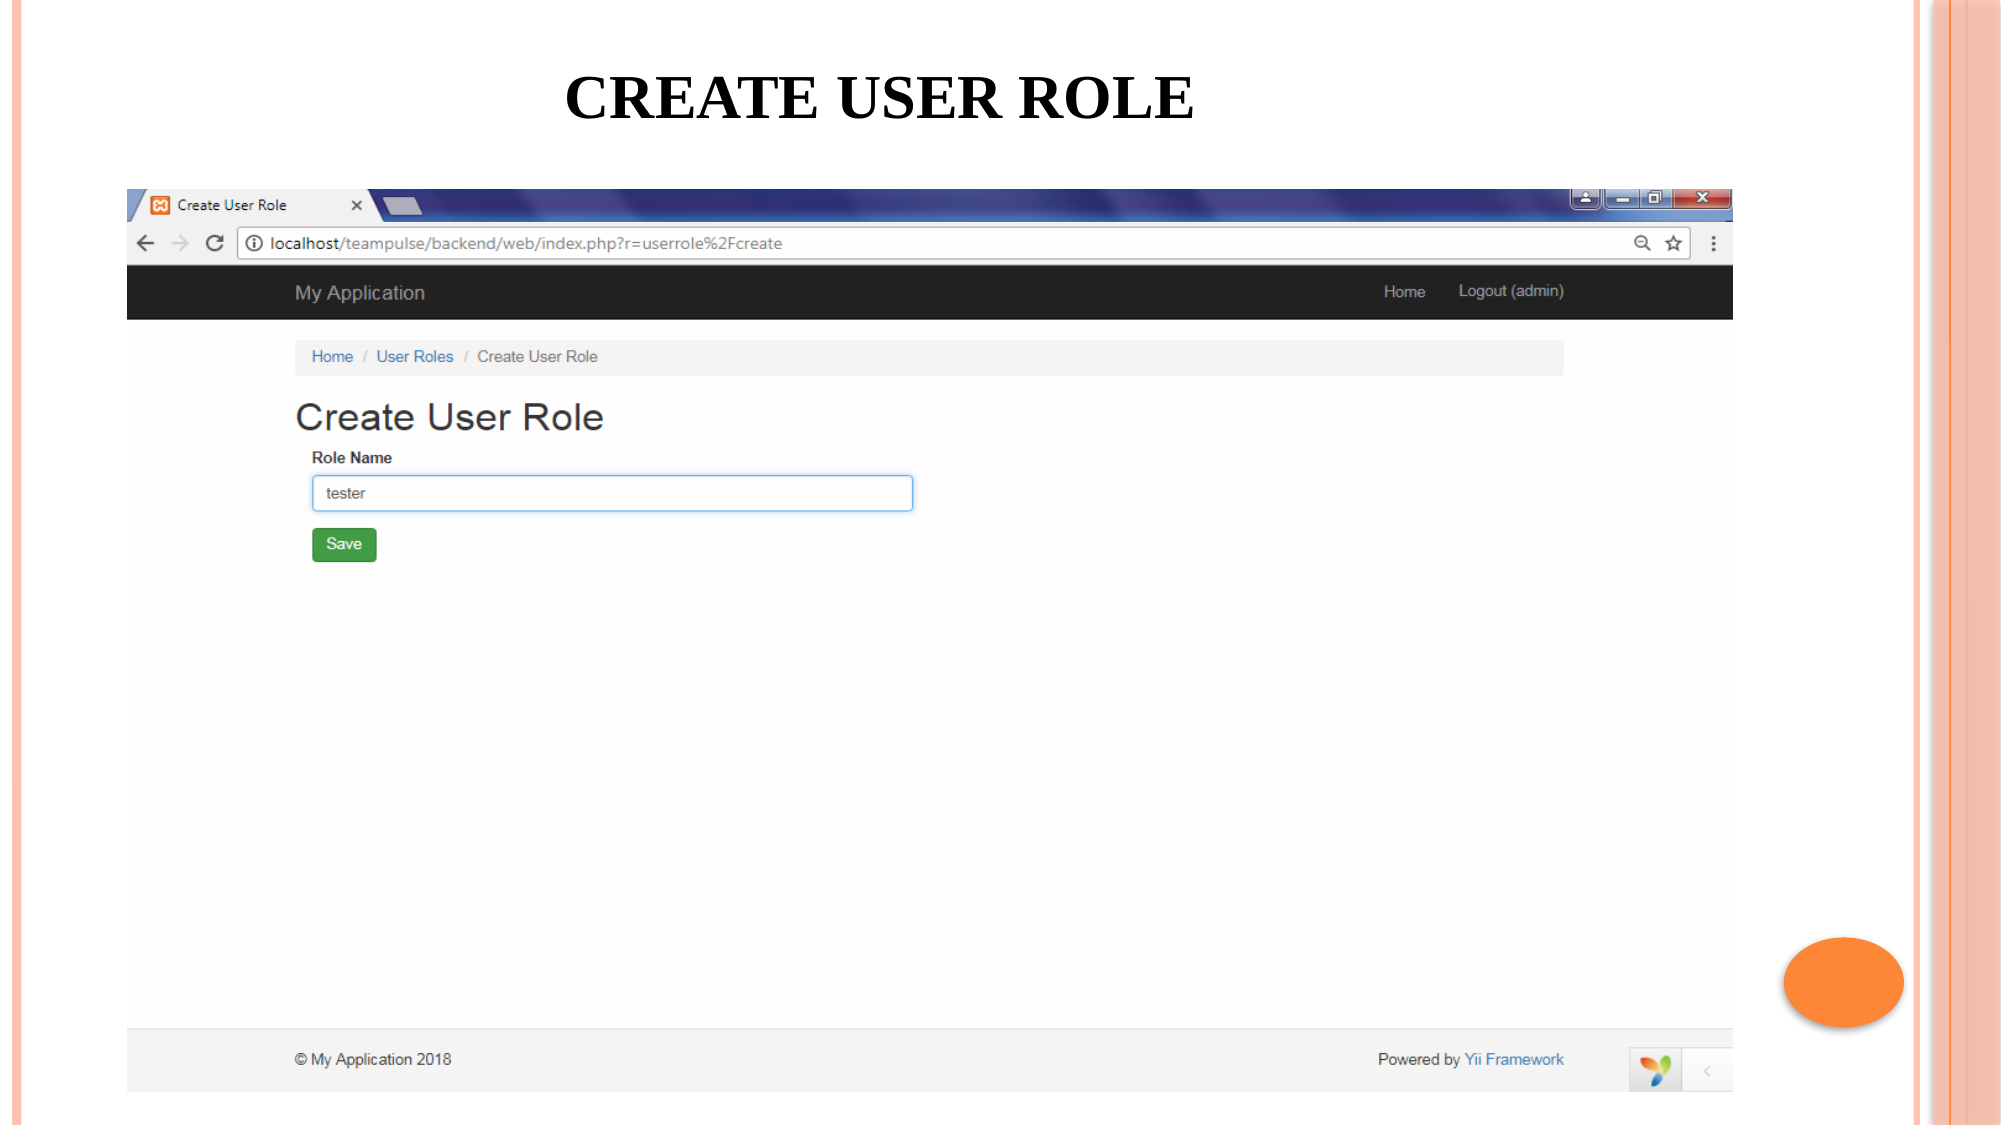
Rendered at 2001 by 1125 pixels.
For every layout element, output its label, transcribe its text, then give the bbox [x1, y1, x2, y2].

title Create User Role [99, 45, 1734, 139]
picture [127, 188, 1734, 1092]
